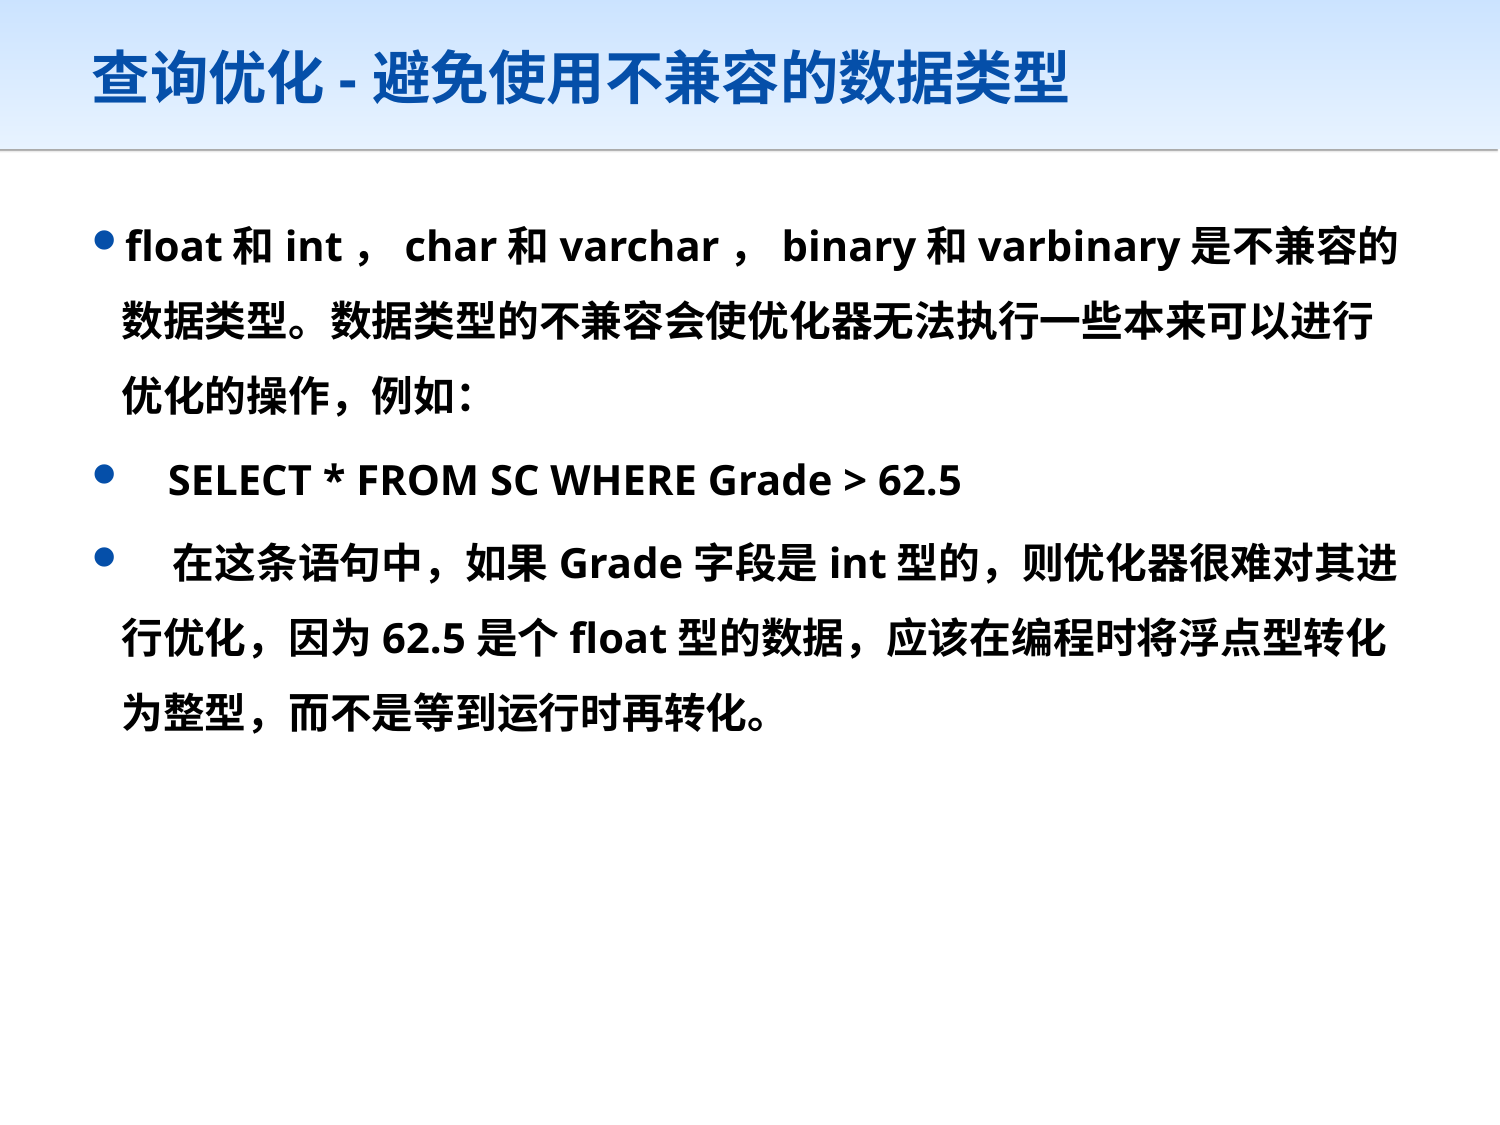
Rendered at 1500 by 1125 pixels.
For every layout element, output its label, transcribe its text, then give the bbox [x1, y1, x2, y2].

list float和int，char和varchar，binary和varbinary是不兼容的数据类型。数据类型的不兼容会使优化器无法执行一些本来可以进行优化的操作，例如： SELECT * FROM SC WHERE Grade > 62.5 在这条语句中，如果Grade字段是int型的，则优化器很难对其进行优化，因为62.5是个float型的数据，应该在编程时将浮点型转化为整型，而不是等到运行时再转化。 [76, 187, 1424, 999]
title 查询优化-避免使用不兼容的数据类型 [76, 23, 1424, 131]
